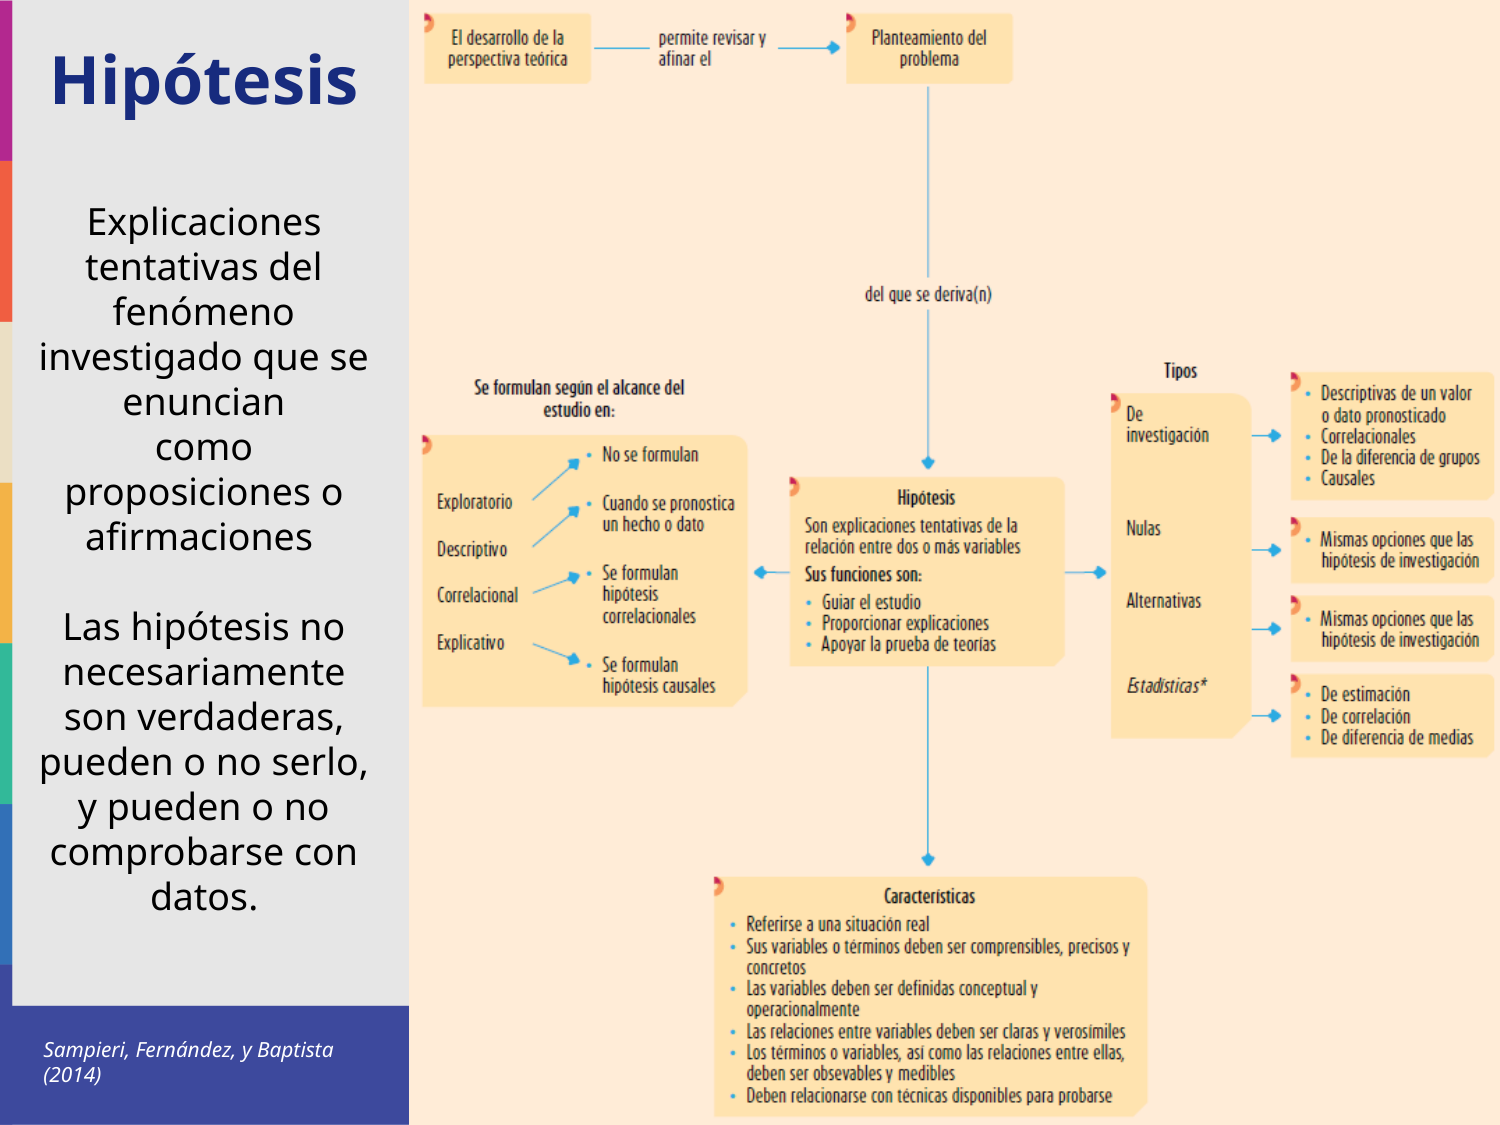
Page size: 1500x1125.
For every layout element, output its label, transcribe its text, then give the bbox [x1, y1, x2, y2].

text_box Sampieri, Fernández, y Baptista (2014) [28, 1029, 371, 1094]
picture [0, 0, 1500, 1125]
text_box Hipótesis Explicaciones tentativas del fenómeno investigado que se enuncian como proposiciones o afirmaciones Las hipótesis no necesariamente son verdaderas, pueden o no serlo, y pueden o no comprobarse con datos. [18, 429, 390, 526]
